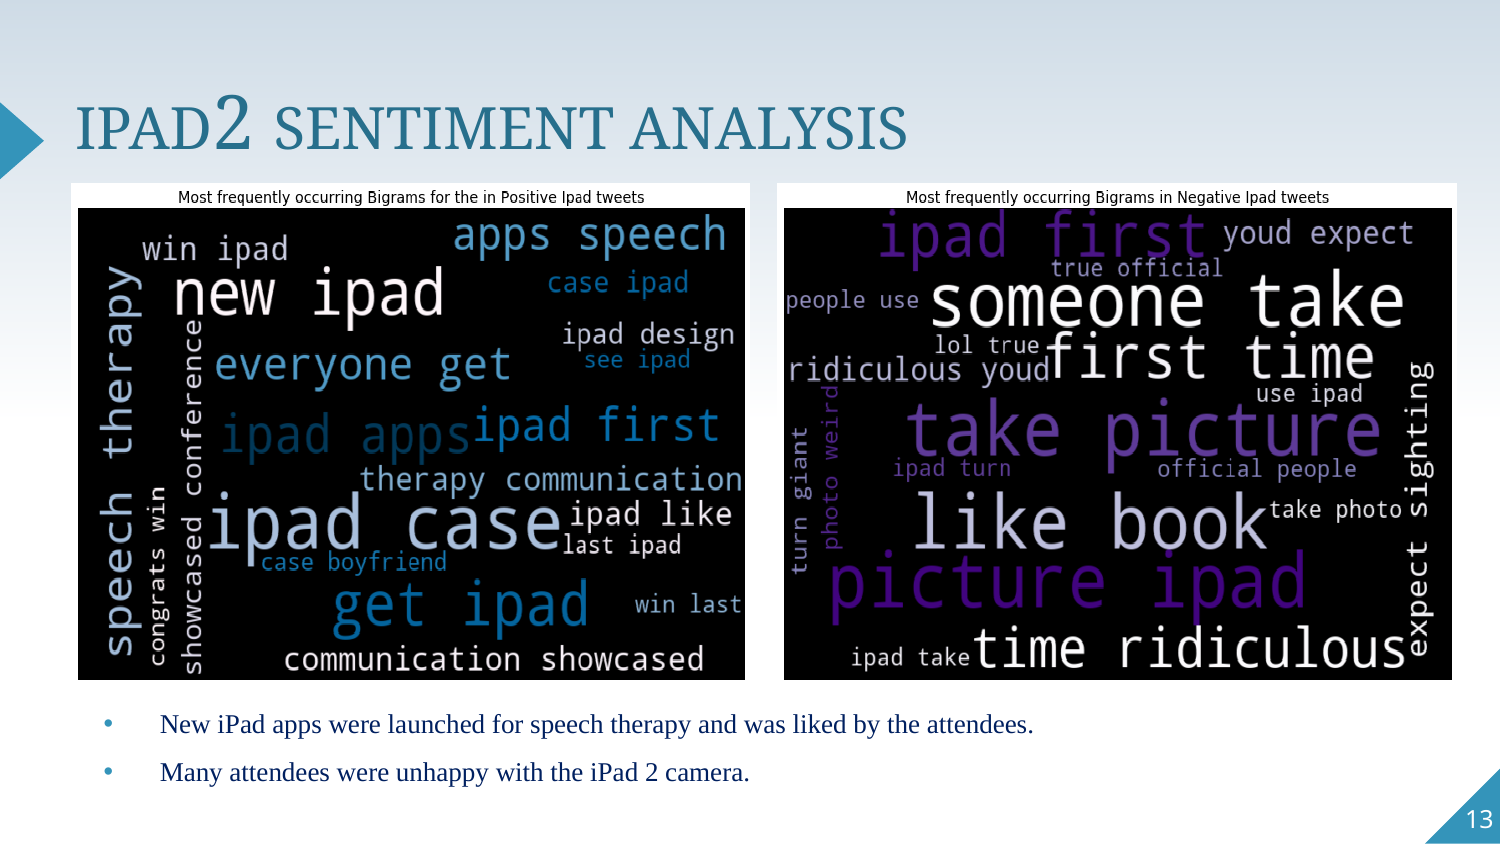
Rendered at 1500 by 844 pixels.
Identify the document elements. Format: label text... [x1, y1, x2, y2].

picture [70, 182, 751, 688]
list New iPad apps were launched for speech therapy and was liked by the attendees. Many attendees were unhappy with the iPad 2 camera. [84, 703, 1439, 818]
slide_number 13 [1418, 760, 1494, 838]
picture [777, 182, 1457, 688]
title IPAD2 SENTIMENT ANALYSIS [75, 91, 1346, 168]
